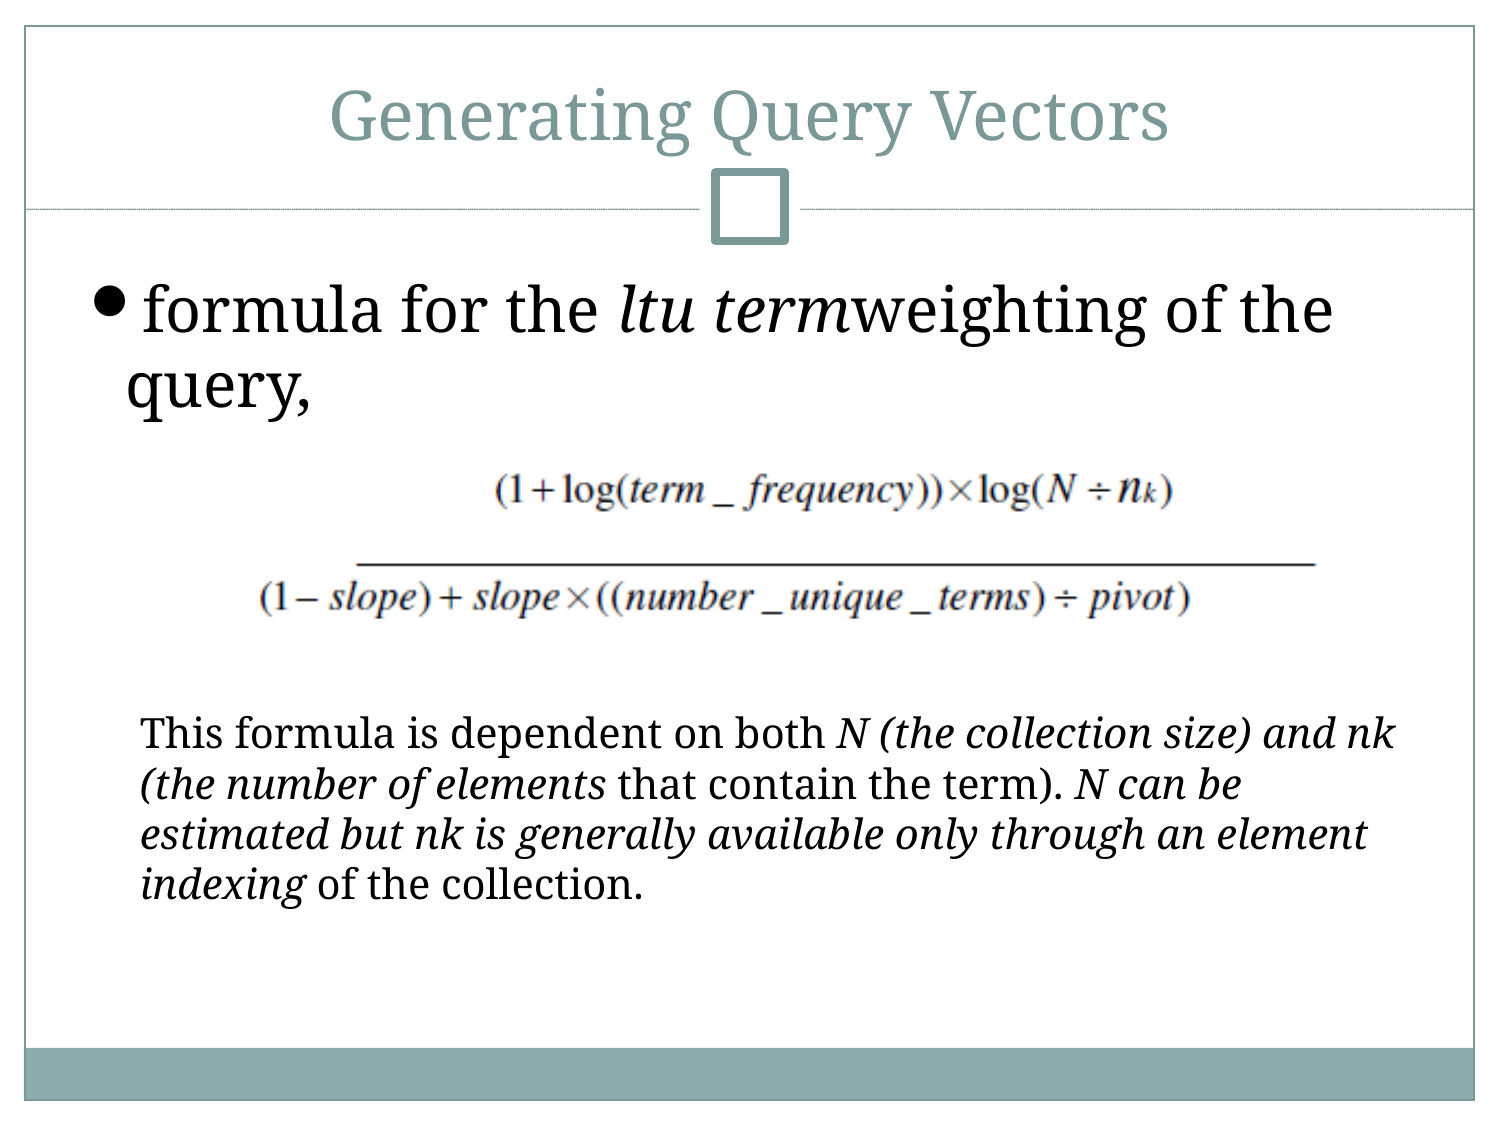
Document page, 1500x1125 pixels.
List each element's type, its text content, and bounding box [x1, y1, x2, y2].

text_box This formula is dependent on both N (the collection size) and nk (the number of elements that contain the term). N can be estimated but nk is generally available only through an element indexing of the collection. [124, 699, 1425, 915]
text_box Generating Query Vectors [49, 37, 1450, 162]
text_box formula for the ltu termweighting of the query, [75, 262, 1425, 1005]
picture [174, 424, 1367, 663]
